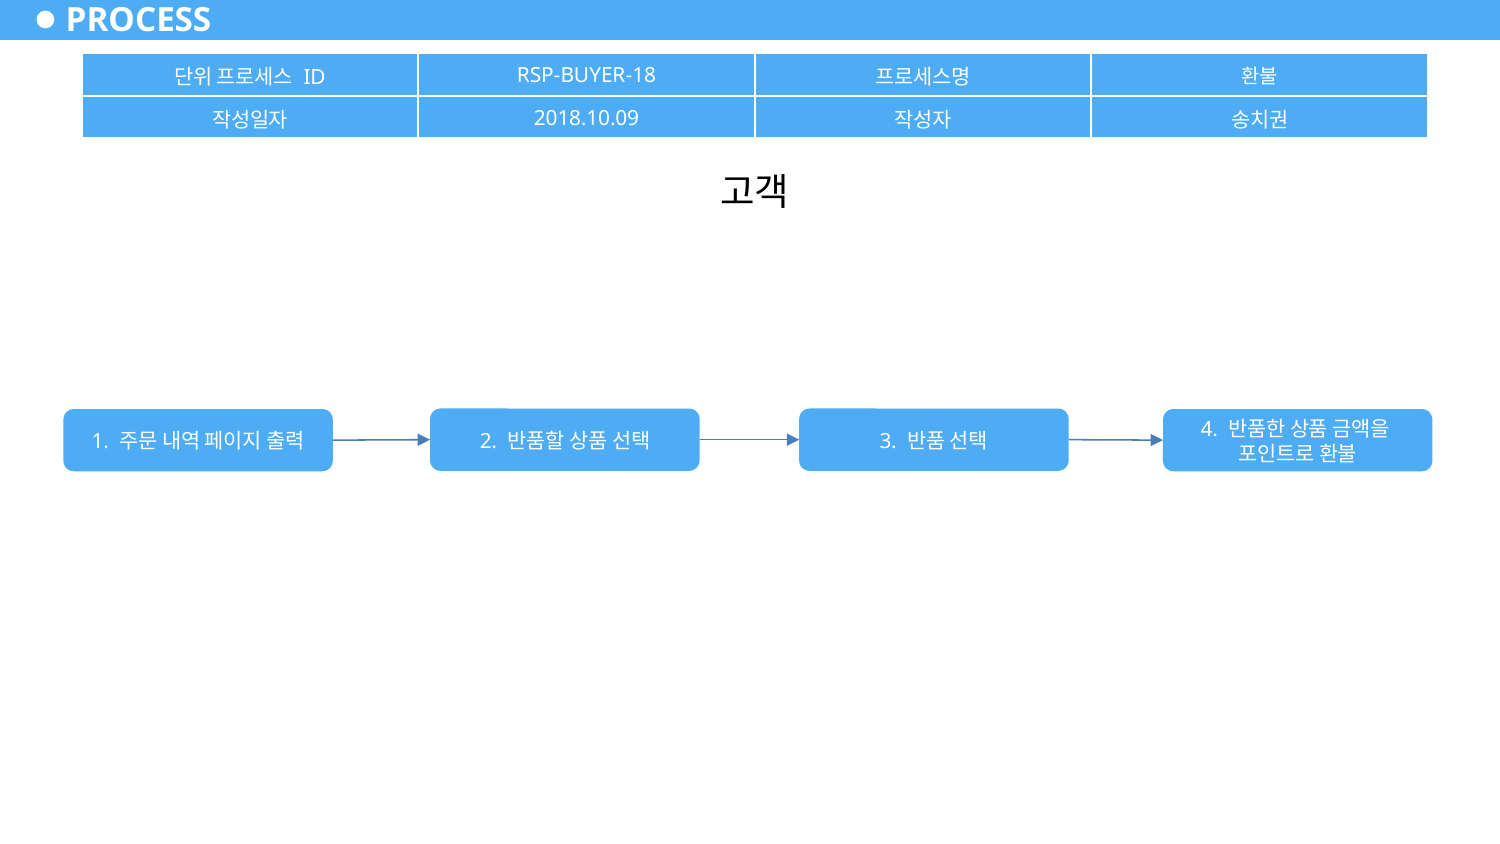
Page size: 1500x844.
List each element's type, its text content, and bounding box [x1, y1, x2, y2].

title PROCESS [52, 0, 236, 43]
table_cell 2018.10.09 [419, 97, 754, 137]
table_cell 작성일자 [83, 97, 417, 137]
text_box 3. 반품 선택 [799, 408, 1069, 471]
table_cell 작성자 [756, 97, 1090, 137]
table_header RSP-BUYER-18 [419, 54, 754, 95]
table_cell 송치권 [1092, 97, 1427, 137]
text_box 2. 반품할 상품 선택 [430, 408, 700, 471]
text_box 4. 반품한 상품 금액을 포인트로 환불 [1162, 409, 1433, 472]
text_box 고객 [486, 160, 1023, 221]
table_header 단위 프로세스 ID [83, 54, 417, 95]
table_header 프로세스명 [756, 54, 1090, 95]
text_box 1. 주문 내역 페이지 출력 [63, 409, 333, 472]
table_header 환불 [1092, 54, 1427, 95]
